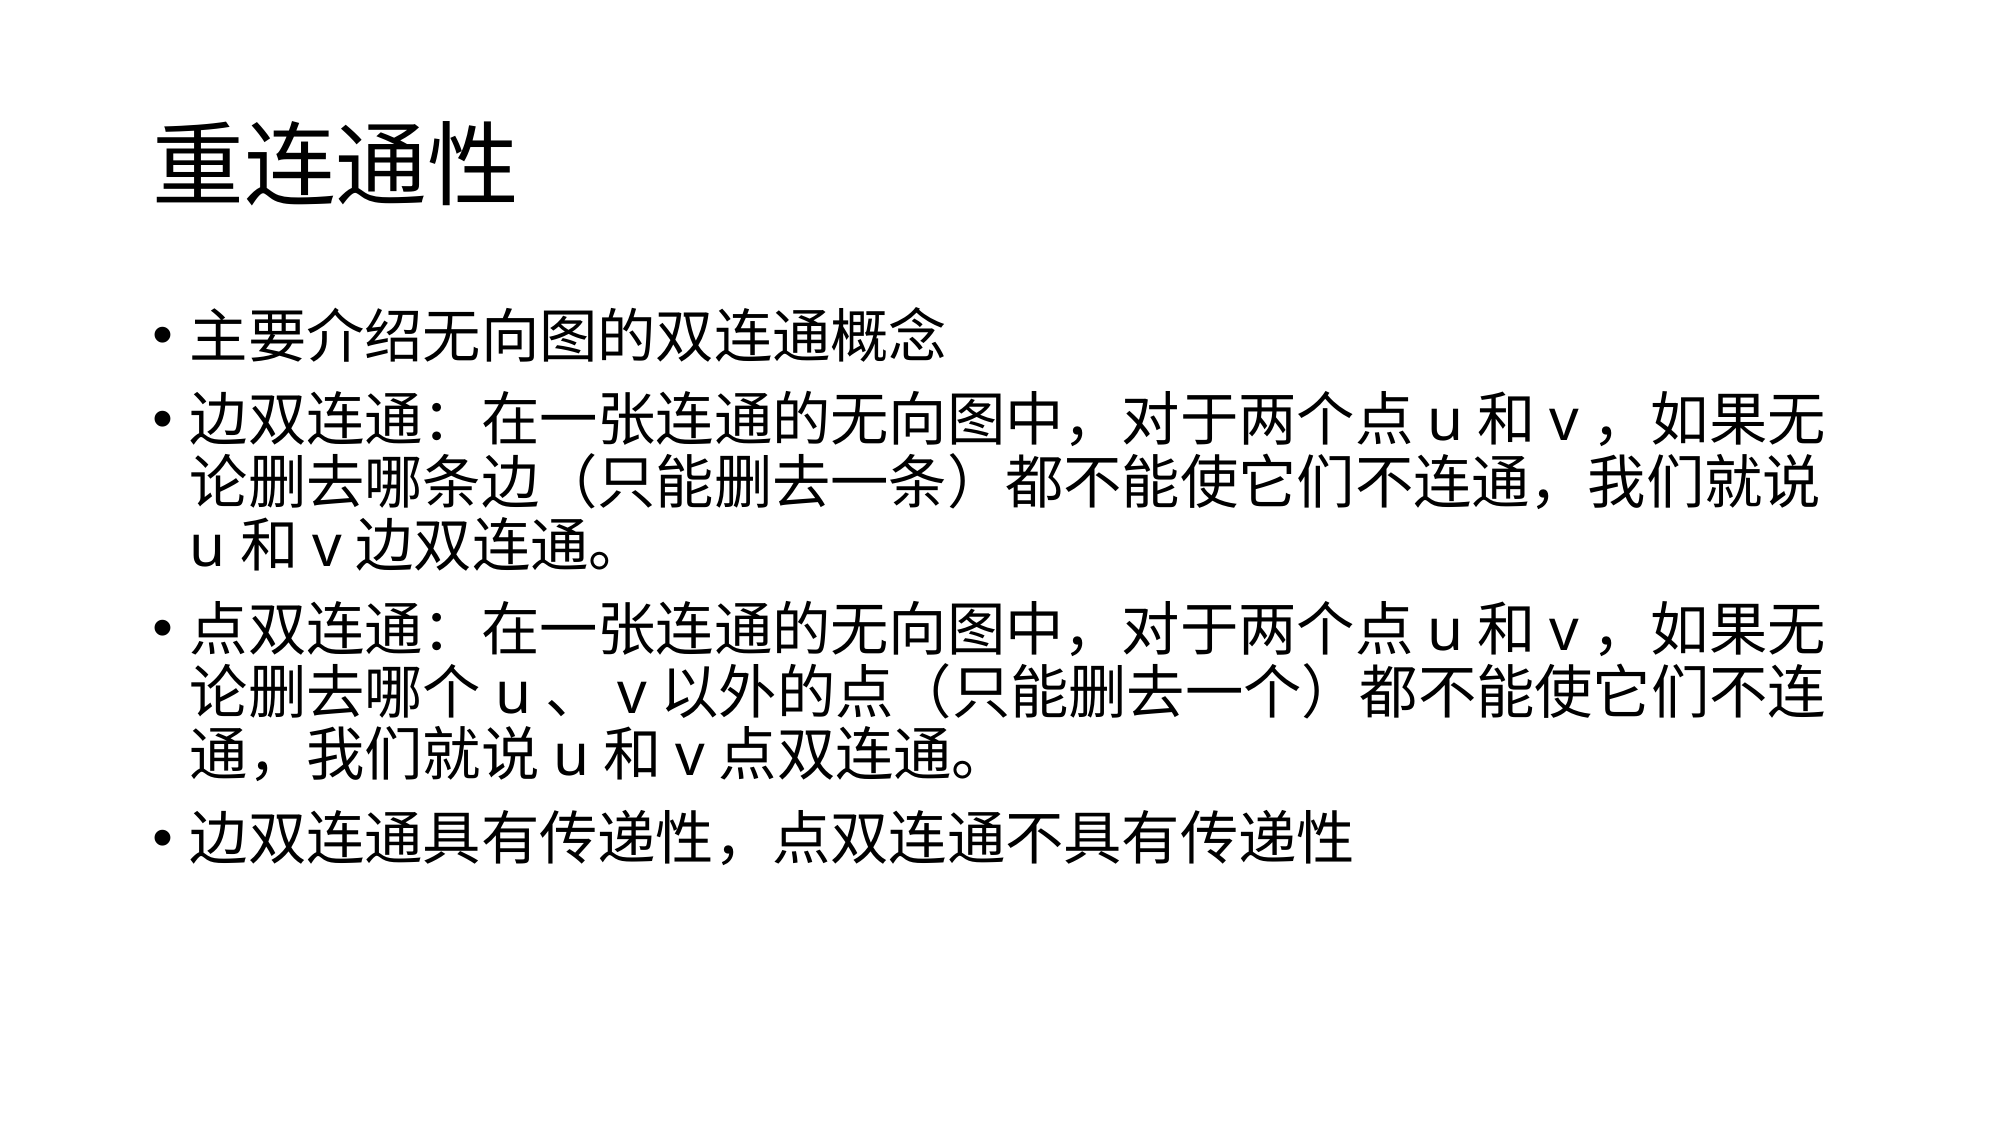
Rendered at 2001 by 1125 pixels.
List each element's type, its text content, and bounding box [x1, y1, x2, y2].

title 重连通性 [137, 59, 1863, 278]
list 主要介绍无向图的双连通概念 边双连通：在一张连通的无向图中，对于两个点u和v，如果无论删去哪条边（只能删去一条）都不能使它们不连通，我们就说u和v边双连通。 点双连通：在一张连通的无向图中，对于两个点u和v，如果无论删去哪个u、v以外的点（只能删去一个）都不能使它们不连通，我们就说u和v点双连通。 边双连通具有传递性，点双连通不具有传递性 [137, 299, 1863, 1014]
